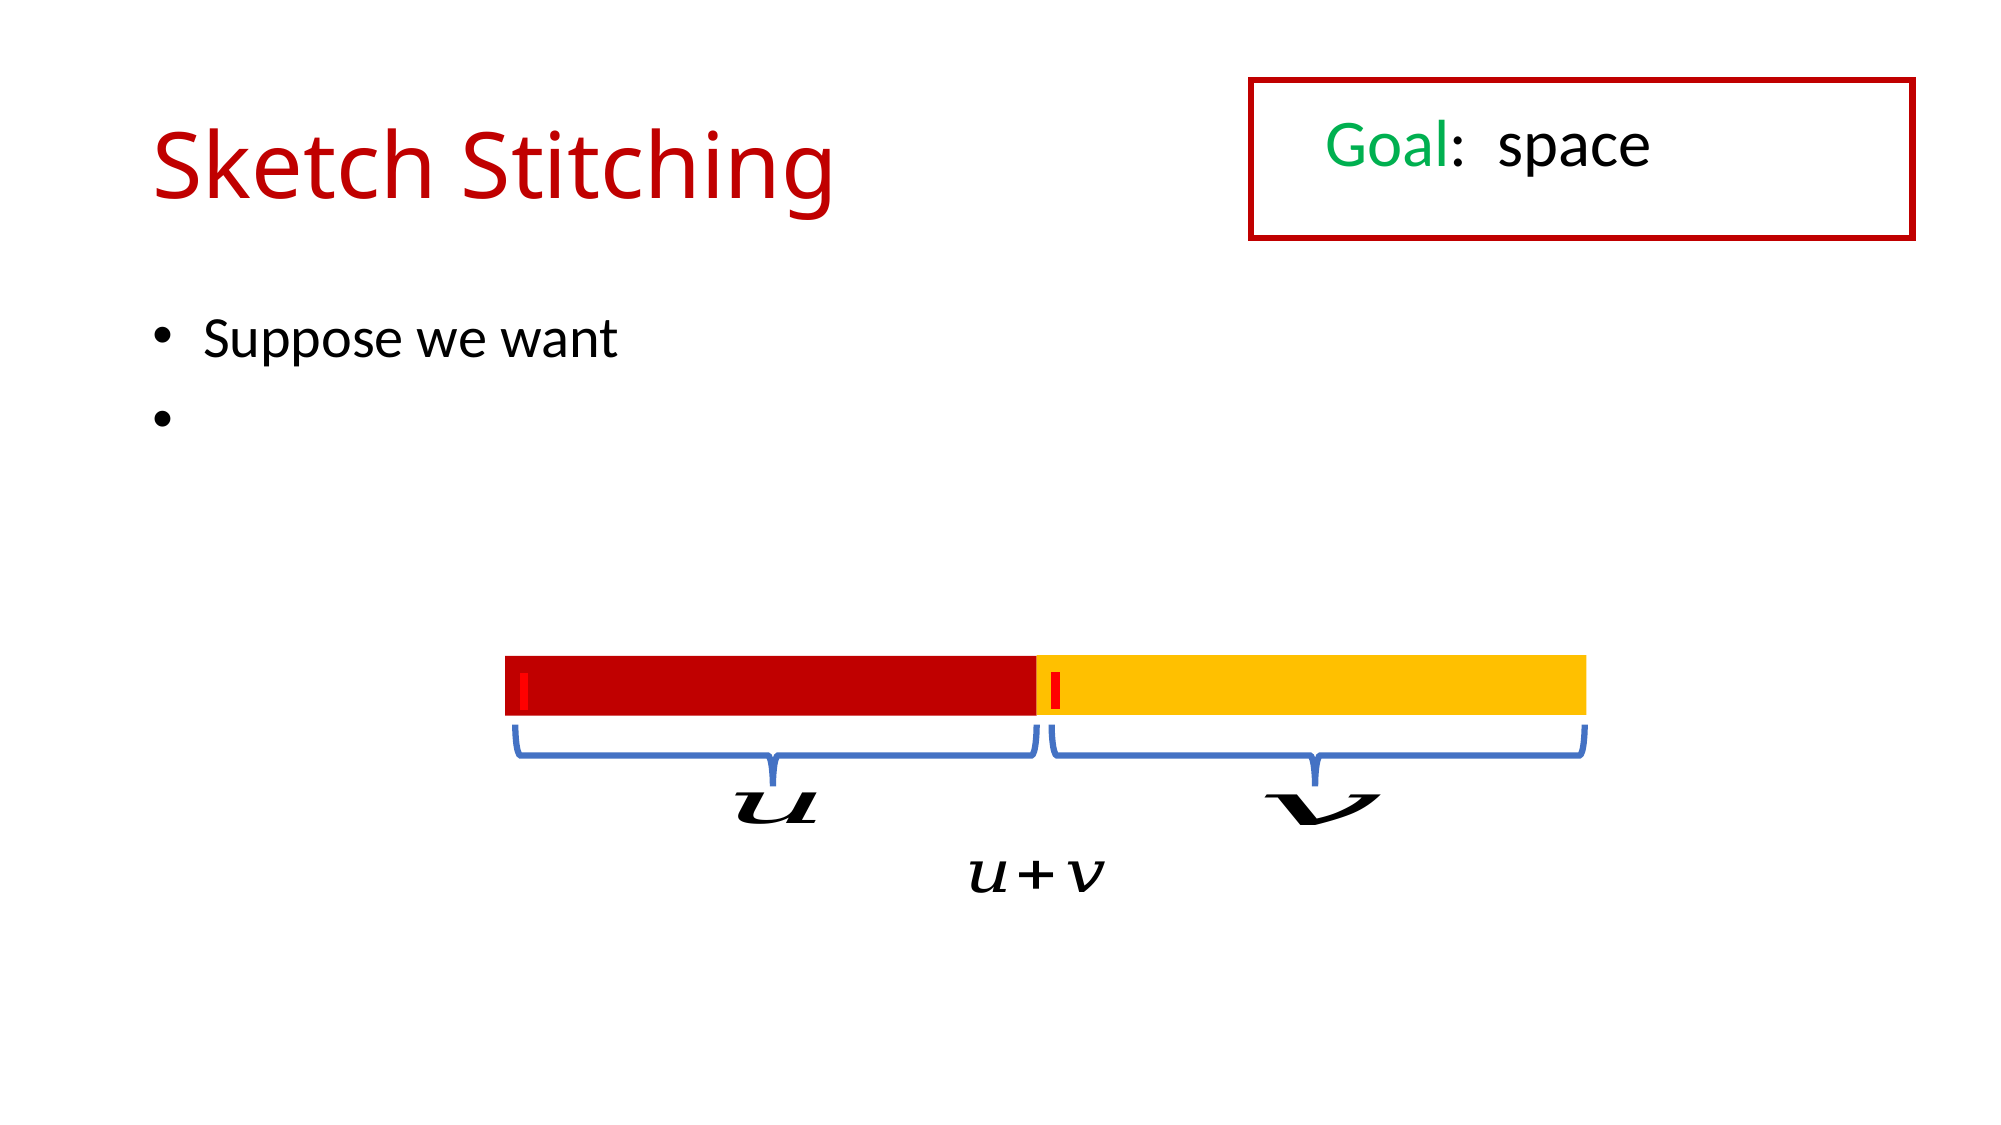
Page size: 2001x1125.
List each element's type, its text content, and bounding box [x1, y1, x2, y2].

text_box [1250, 79, 1913, 239]
title Sketch Stitching [137, 59, 1863, 278]
text_box [1051, 724, 1586, 787]
text_box [505, 655, 1037, 716]
text_box [1036, 655, 1587, 715]
text_box [514, 724, 1038, 787]
